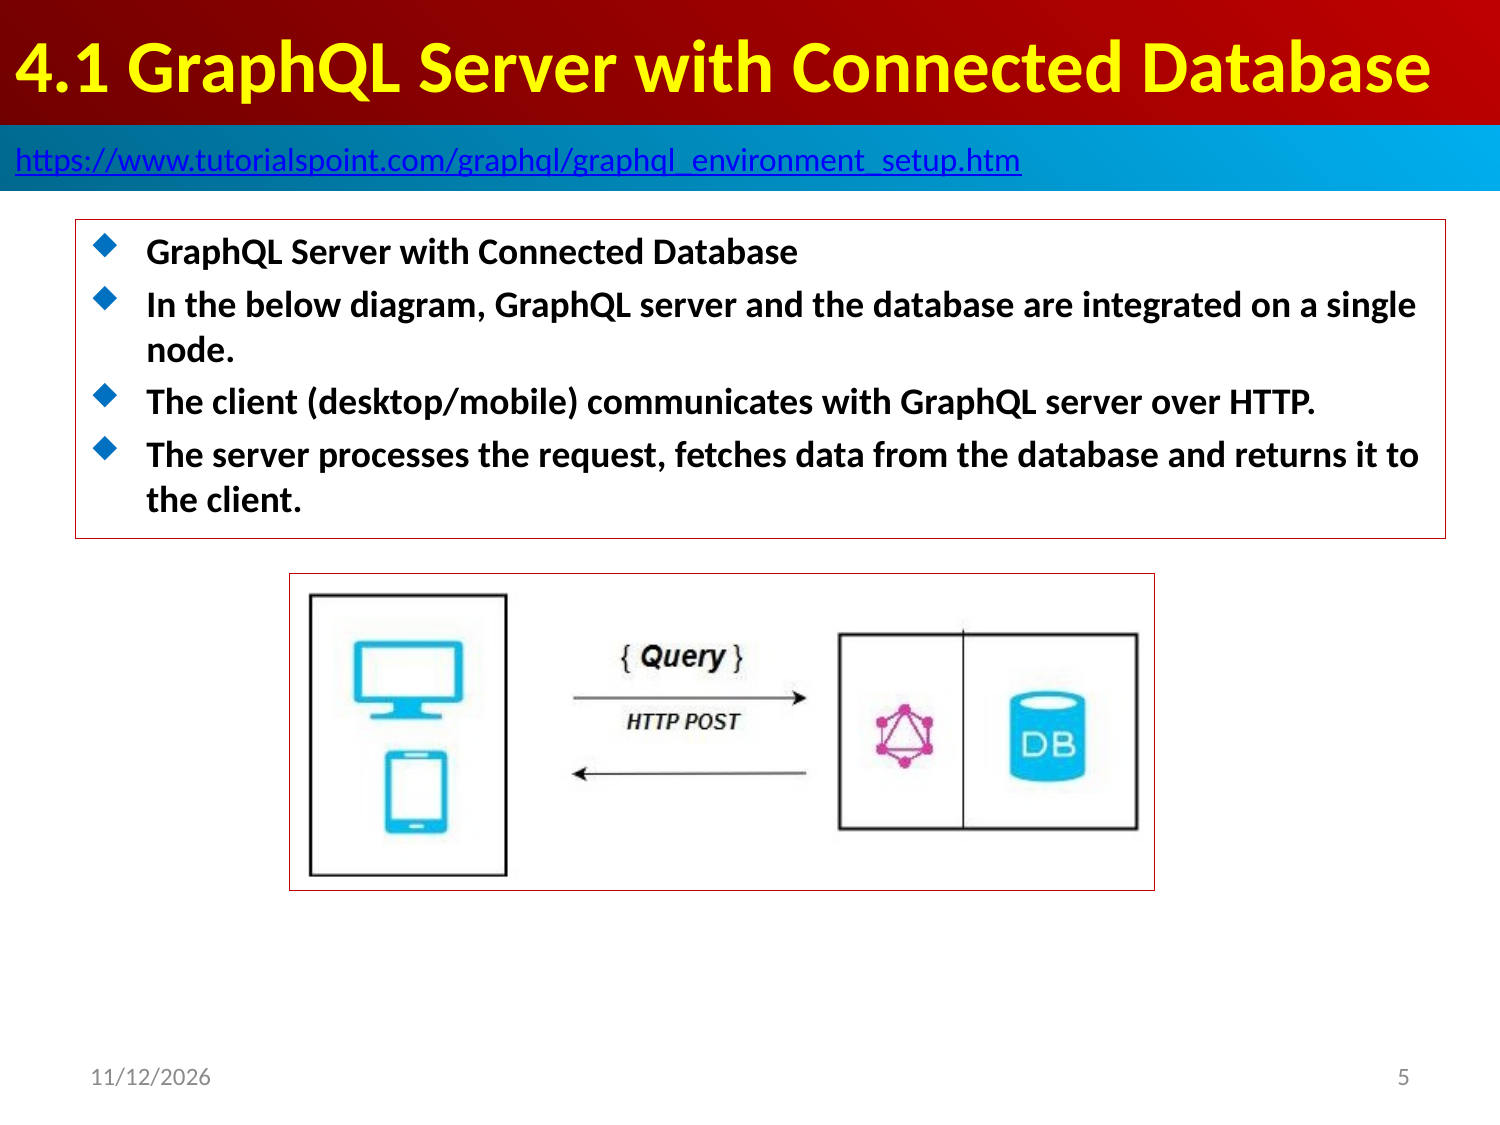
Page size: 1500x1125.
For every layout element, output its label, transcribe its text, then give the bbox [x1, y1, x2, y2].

subtitle GraphQL Server with Connected Database In the below diagram, GraphQL server and the database are integrated on a single node. The client (desktop/mobile) communicates with GraphQL server over HTTP. The server processes the request, fetches data from the database and returns it to the client. [75, 219, 1446, 539]
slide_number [75, 1042, 425, 1109]
title 4.1 GraphQL Server with Connected Database [0, 0, 1500, 125]
picture [288, 572, 1156, 891]
slide_number 5 [1074, 1042, 1425, 1109]
text_box https://www.tutorialspoint.com/graphql/graphql_environment_setup.htm [0, 125, 1500, 191]
